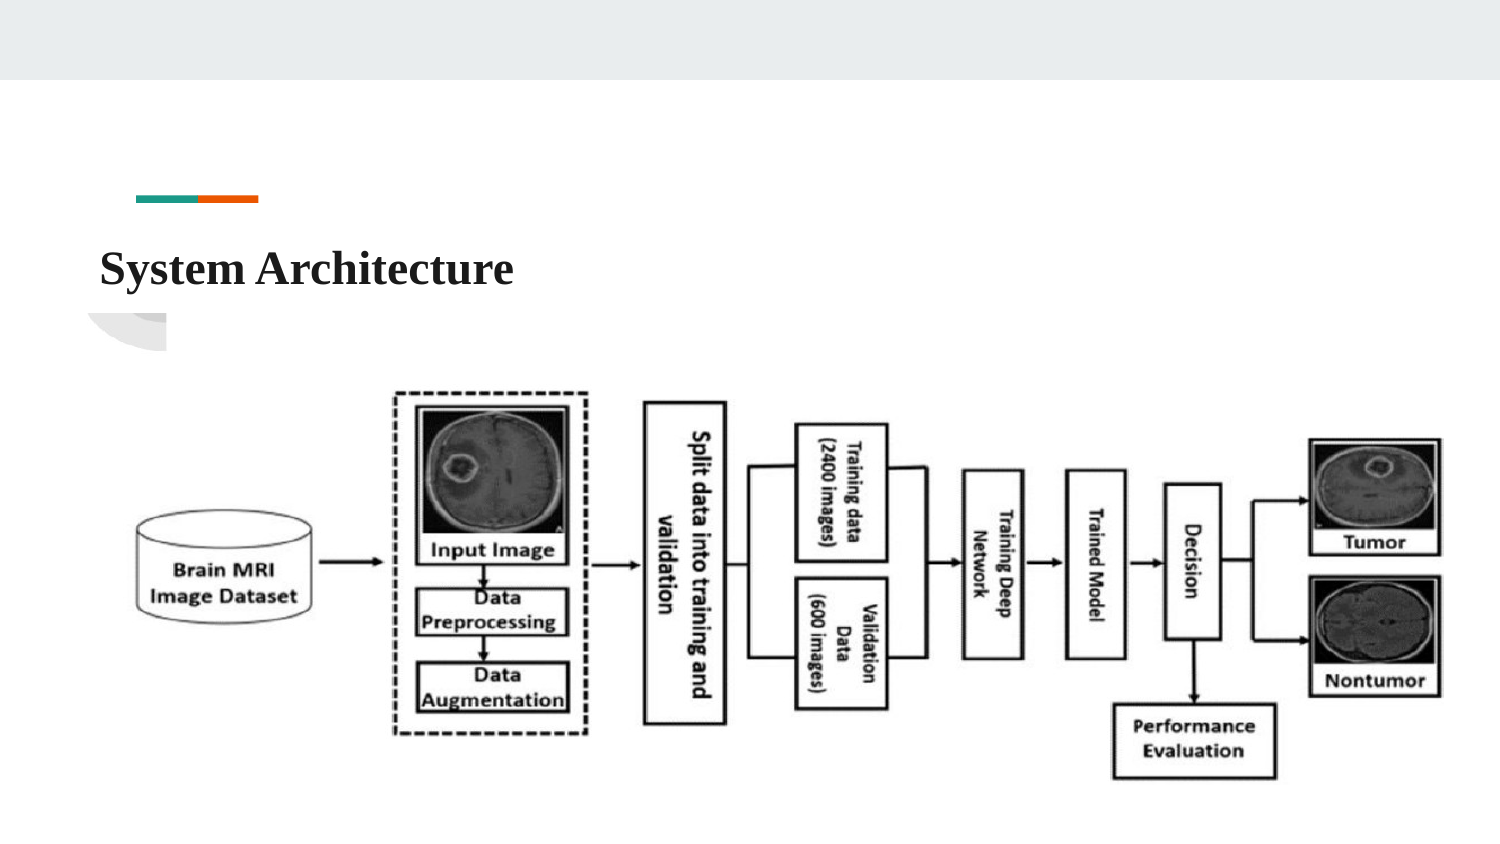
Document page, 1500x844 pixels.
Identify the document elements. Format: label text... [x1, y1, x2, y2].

picture [87, 313, 1444, 785]
title System Architecture [97, 234, 703, 312]
